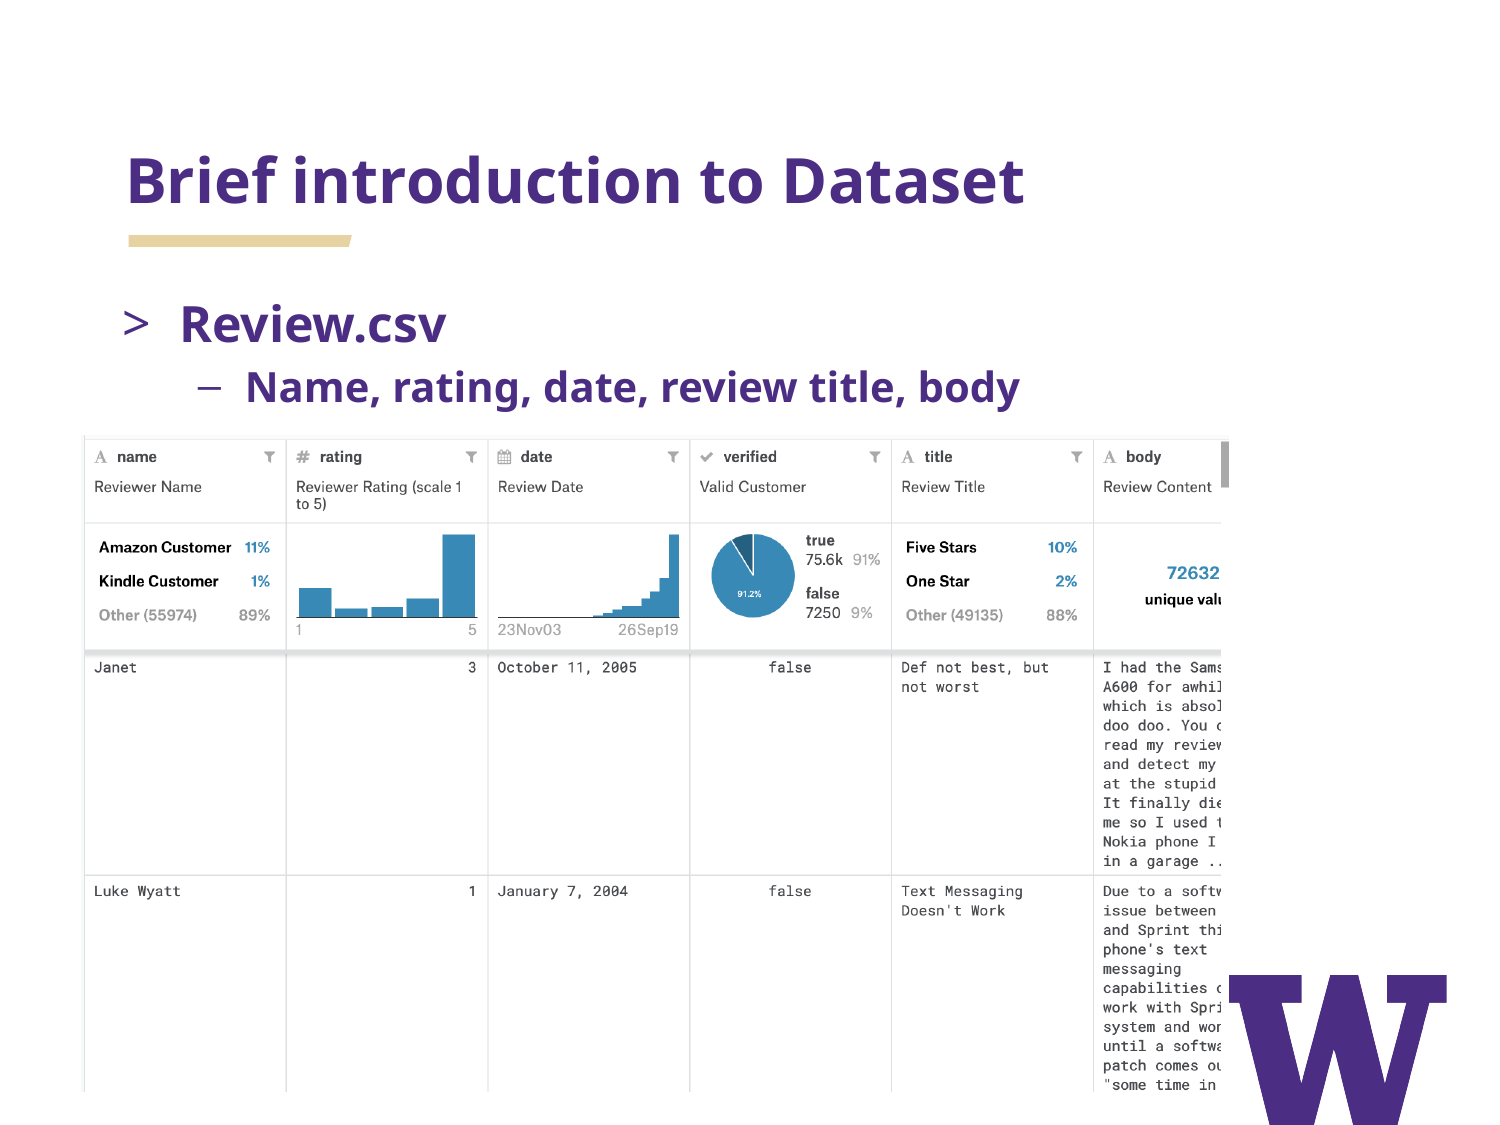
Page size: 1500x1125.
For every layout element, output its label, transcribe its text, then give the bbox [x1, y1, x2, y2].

picture [80, 434, 1447, 1125]
list Review.csv Name, rating, date, review title, body [108, 284, 1453, 944]
title Brief introduction to Dataset [110, 60, 1453, 224]
picture [128, 235, 352, 247]
